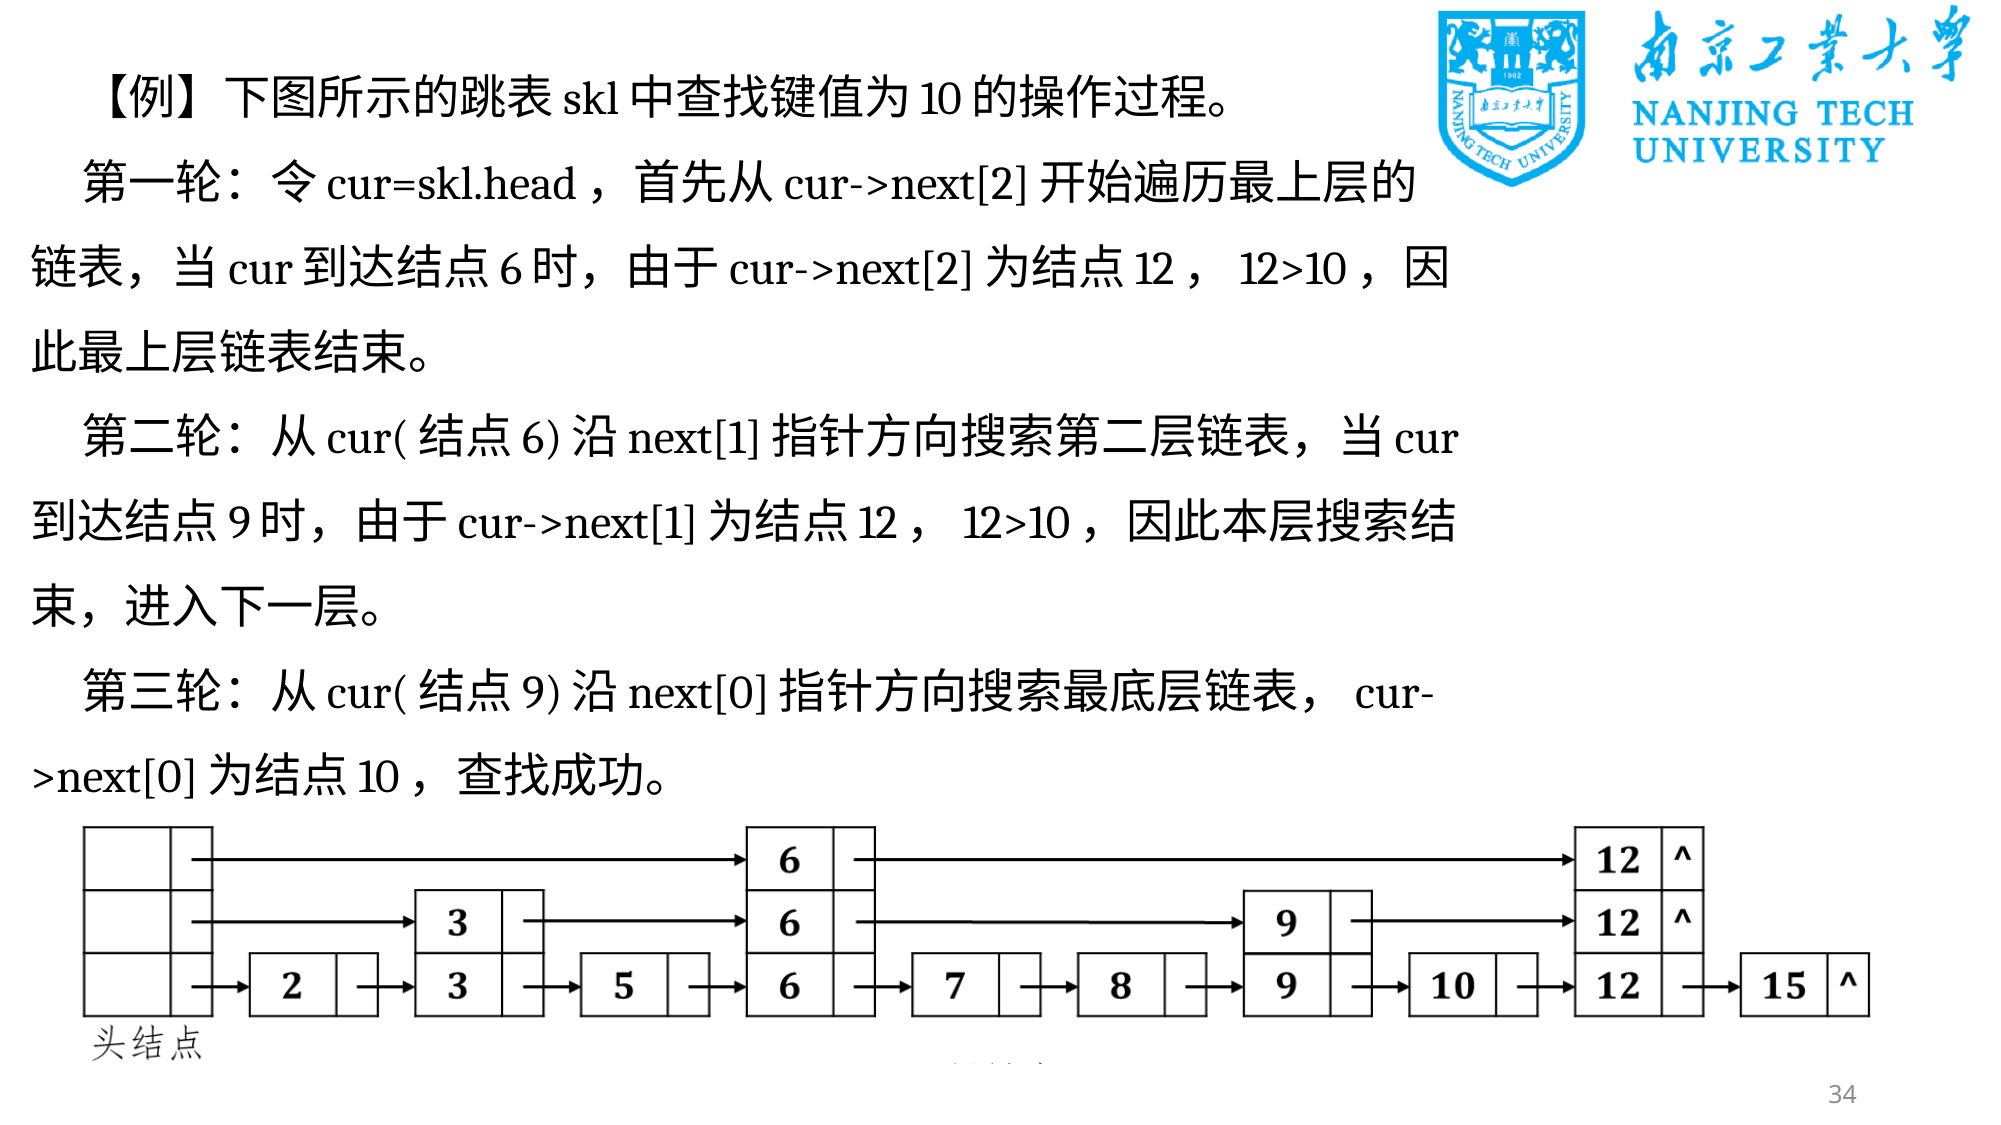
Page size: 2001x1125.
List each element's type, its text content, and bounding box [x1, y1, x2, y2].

picture [65, 815, 1872, 1064]
picture [1447, 19, 1462, 28]
picture [1464, 19, 1491, 44]
picture [1479, 27, 1578, 127]
picture [1483, 130, 1541, 145]
picture [1532, 19, 1566, 42]
picture [1515, 55, 1521, 68]
picture [1553, 30, 1560, 36]
list 【例】下图所示的跳表skl中查找键值为10的操作过程。 第一轮：令cur=skl.head，首先从cur->next[2]开始遍历最上层的链表，当cur到达结点6时，由于cur->next[2]为结点12，12>10，因此最上层链表结束。 第二轮：从cur(结点6)沿next[1]指针方向搜索第二层链表，当cur到达结点9时，由于cur->next[1]为结点12，12>10，因此本层搜索结束，进入下一层。 第三轮：从cur(结点9)沿next[0]指针方向搜索最底层链表，cur->next[0]为结点10，查找成功。 [15, 32, 1479, 812]
picture [1543, 30, 1549, 39]
slide_number 34 [1421, 1066, 1872, 1125]
picture [1509, 33, 1516, 45]
picture [1562, 40, 1570, 51]
picture [1495, 19, 1529, 26]
picture [1434, 0, 2001, 191]
picture [1570, 19, 1578, 26]
picture [1479, 83, 1578, 178]
picture [1504, 55, 1508, 68]
